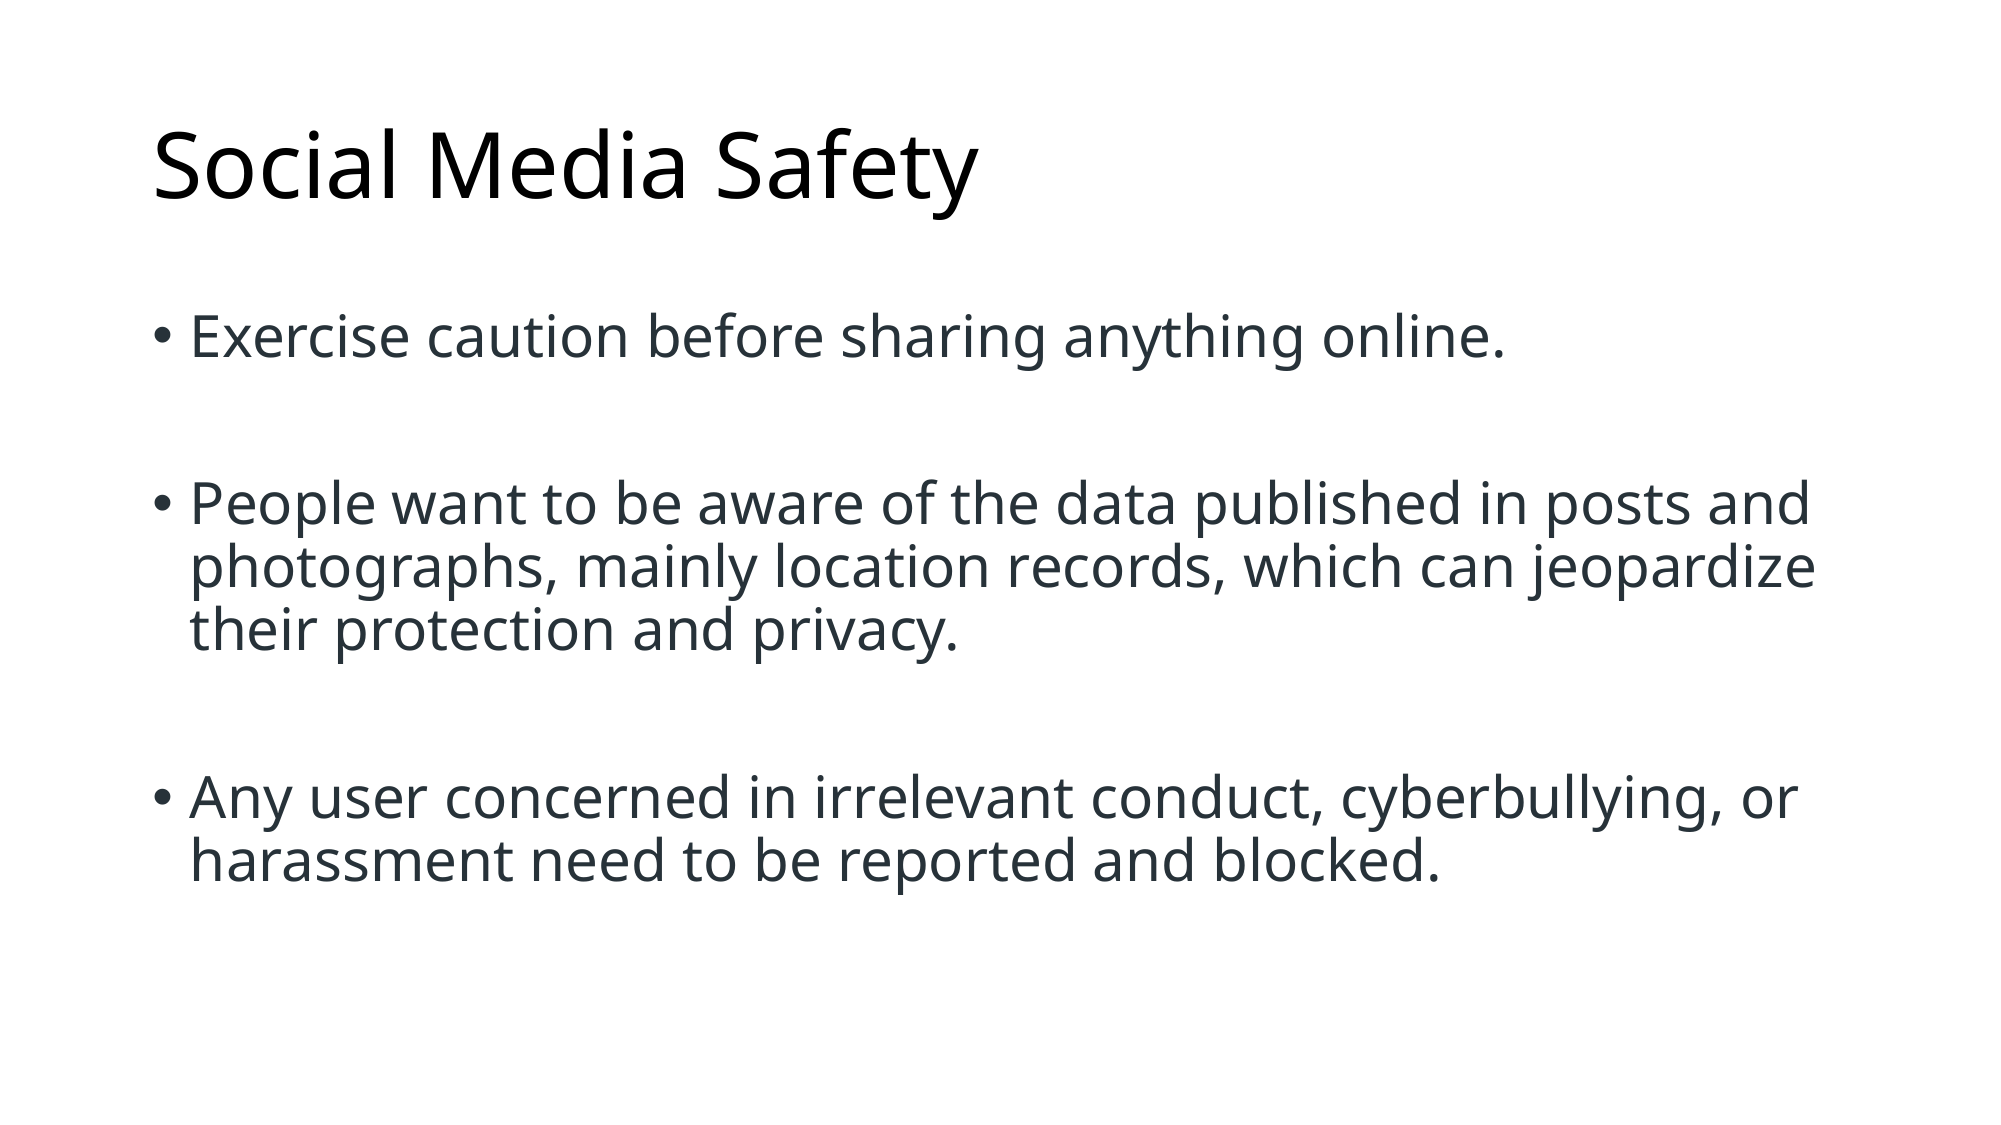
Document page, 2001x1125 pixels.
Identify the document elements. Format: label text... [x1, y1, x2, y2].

title Social Media Safety [137, 59, 1863, 278]
list Exercise caution before sharing anything online. People want to be aware of the data published in posts and photographs, mainly location records, which can jeopardize their protection and privacy. Any user concerned in irrelevant conduct, cyberbullying, or harassment need to be reported and blocked. [137, 299, 1863, 1014]
